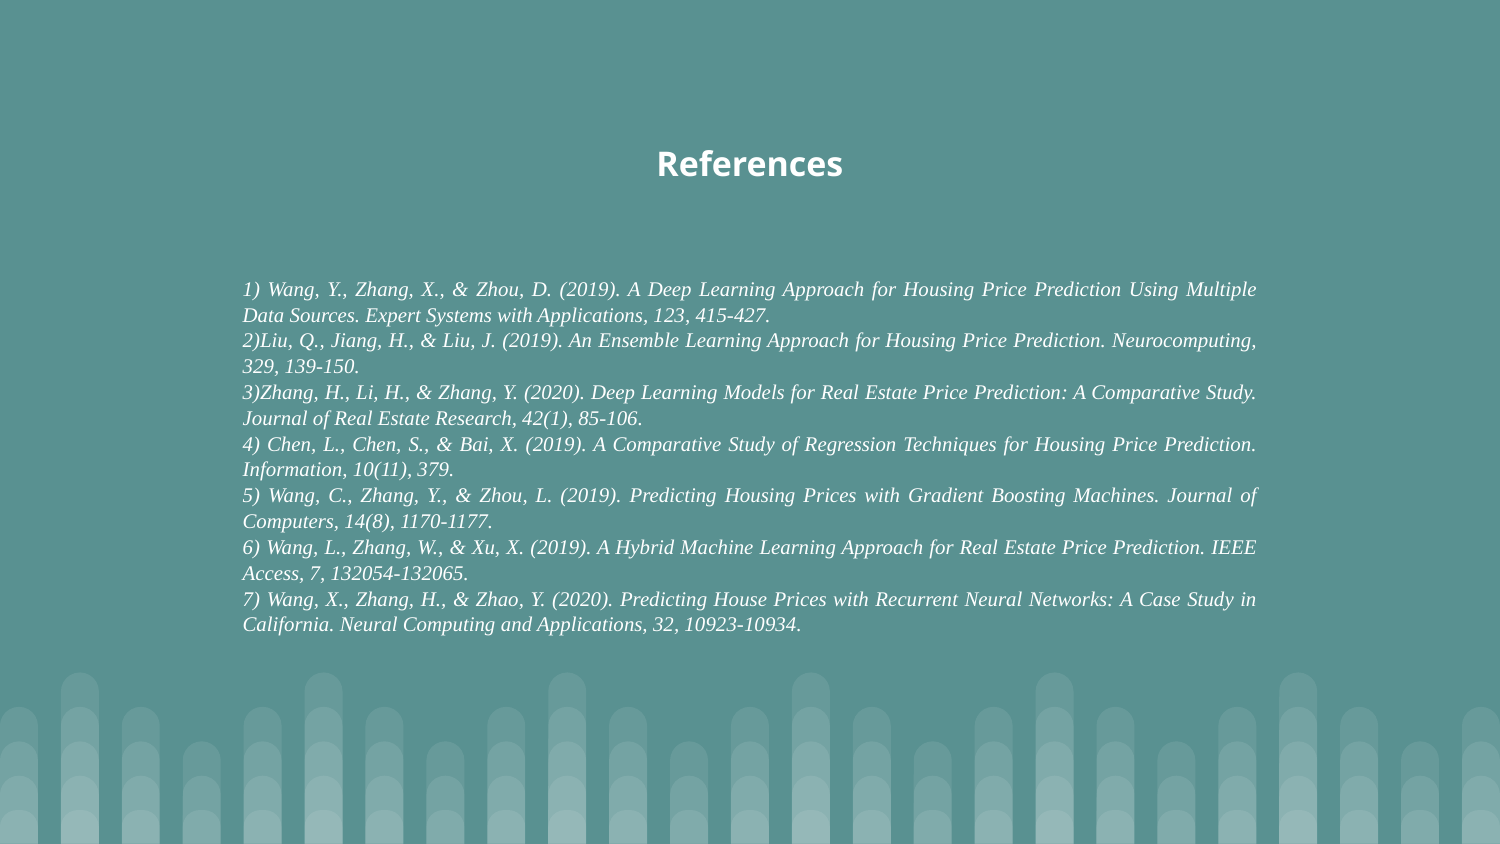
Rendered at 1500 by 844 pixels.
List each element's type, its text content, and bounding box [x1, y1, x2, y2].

title References [227, 126, 1273, 198]
list 1) Wang, Y., Zhang, X., & Zhou, D. (2019). A Deep Learning Approach for Housing Price Prediction Using Multiple Data Sources. Expert Systems with Applications, 123, 415-427. 2)Liu, Q., Jiang, H., & Liu, J. (2019). An Ensemble Learning Approach for Housing Price Prediction. Neurocomputing, 329, 139-150. 3)Zhang, H., Li, H., & Zhang, Y. (2020). Deep Learning Models for Real Estate Price Prediction: A Comparative Study. Journal of Real Estate Research, 42(1), 85-106. 4) Chen, L., Chen, S., & Bai, X. (2019). A Comparative Study of Regression Techniques for Housing Price Prediction. Information, 10(11), 379. 5) Wang, C., Zhang, Y., & Zhou, L. (2019). Predicting Housing Prices with Gradient Boosting Machines. Journal of Computers, 14(8), 1170-1177. 6) Wang, L., Zhang, W., & Xu, X. (2019). A Hybrid Machine Learning Approach for Real Estate Price Prediction. IEEE Access, 7, 132054-132065. 7) Wang, X., Zhang, H., & Zhao, Y. (2020). Predicting House Prices with Recurrent Neural Networks: A Case Study in California. Neural Computing and Applications, 32, 10923-10934. [227, 259, 1273, 732]
